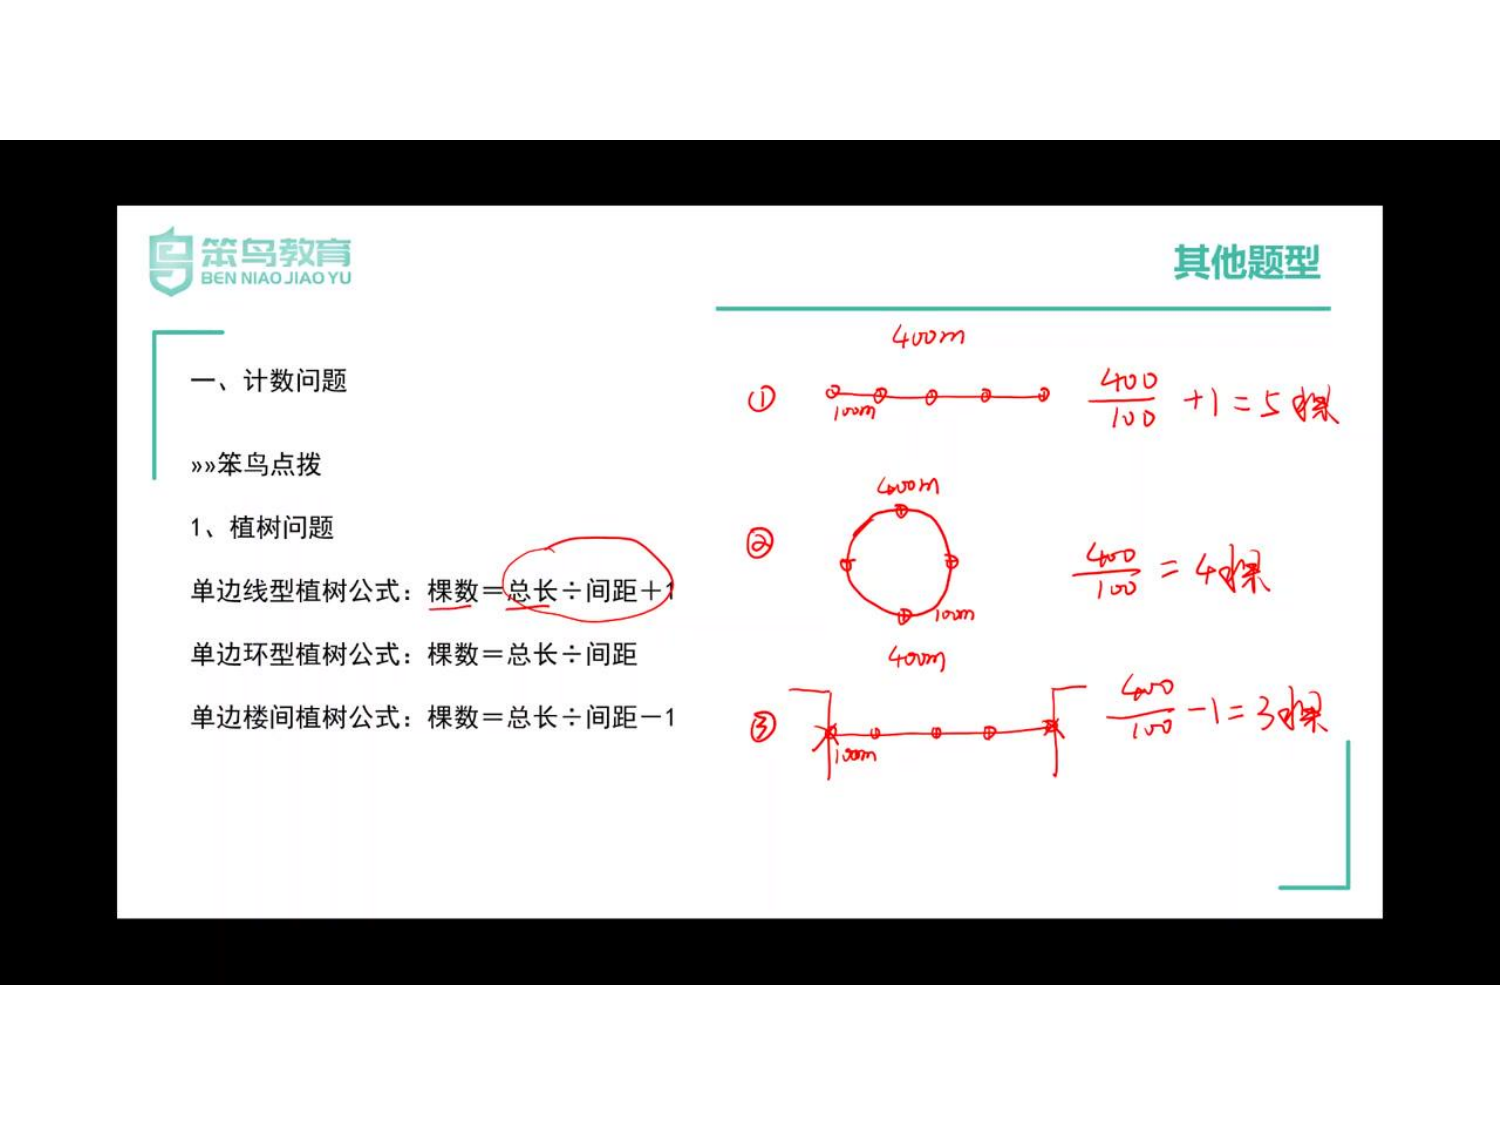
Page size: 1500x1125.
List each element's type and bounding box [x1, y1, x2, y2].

picture [0, 140, 1500, 985]
